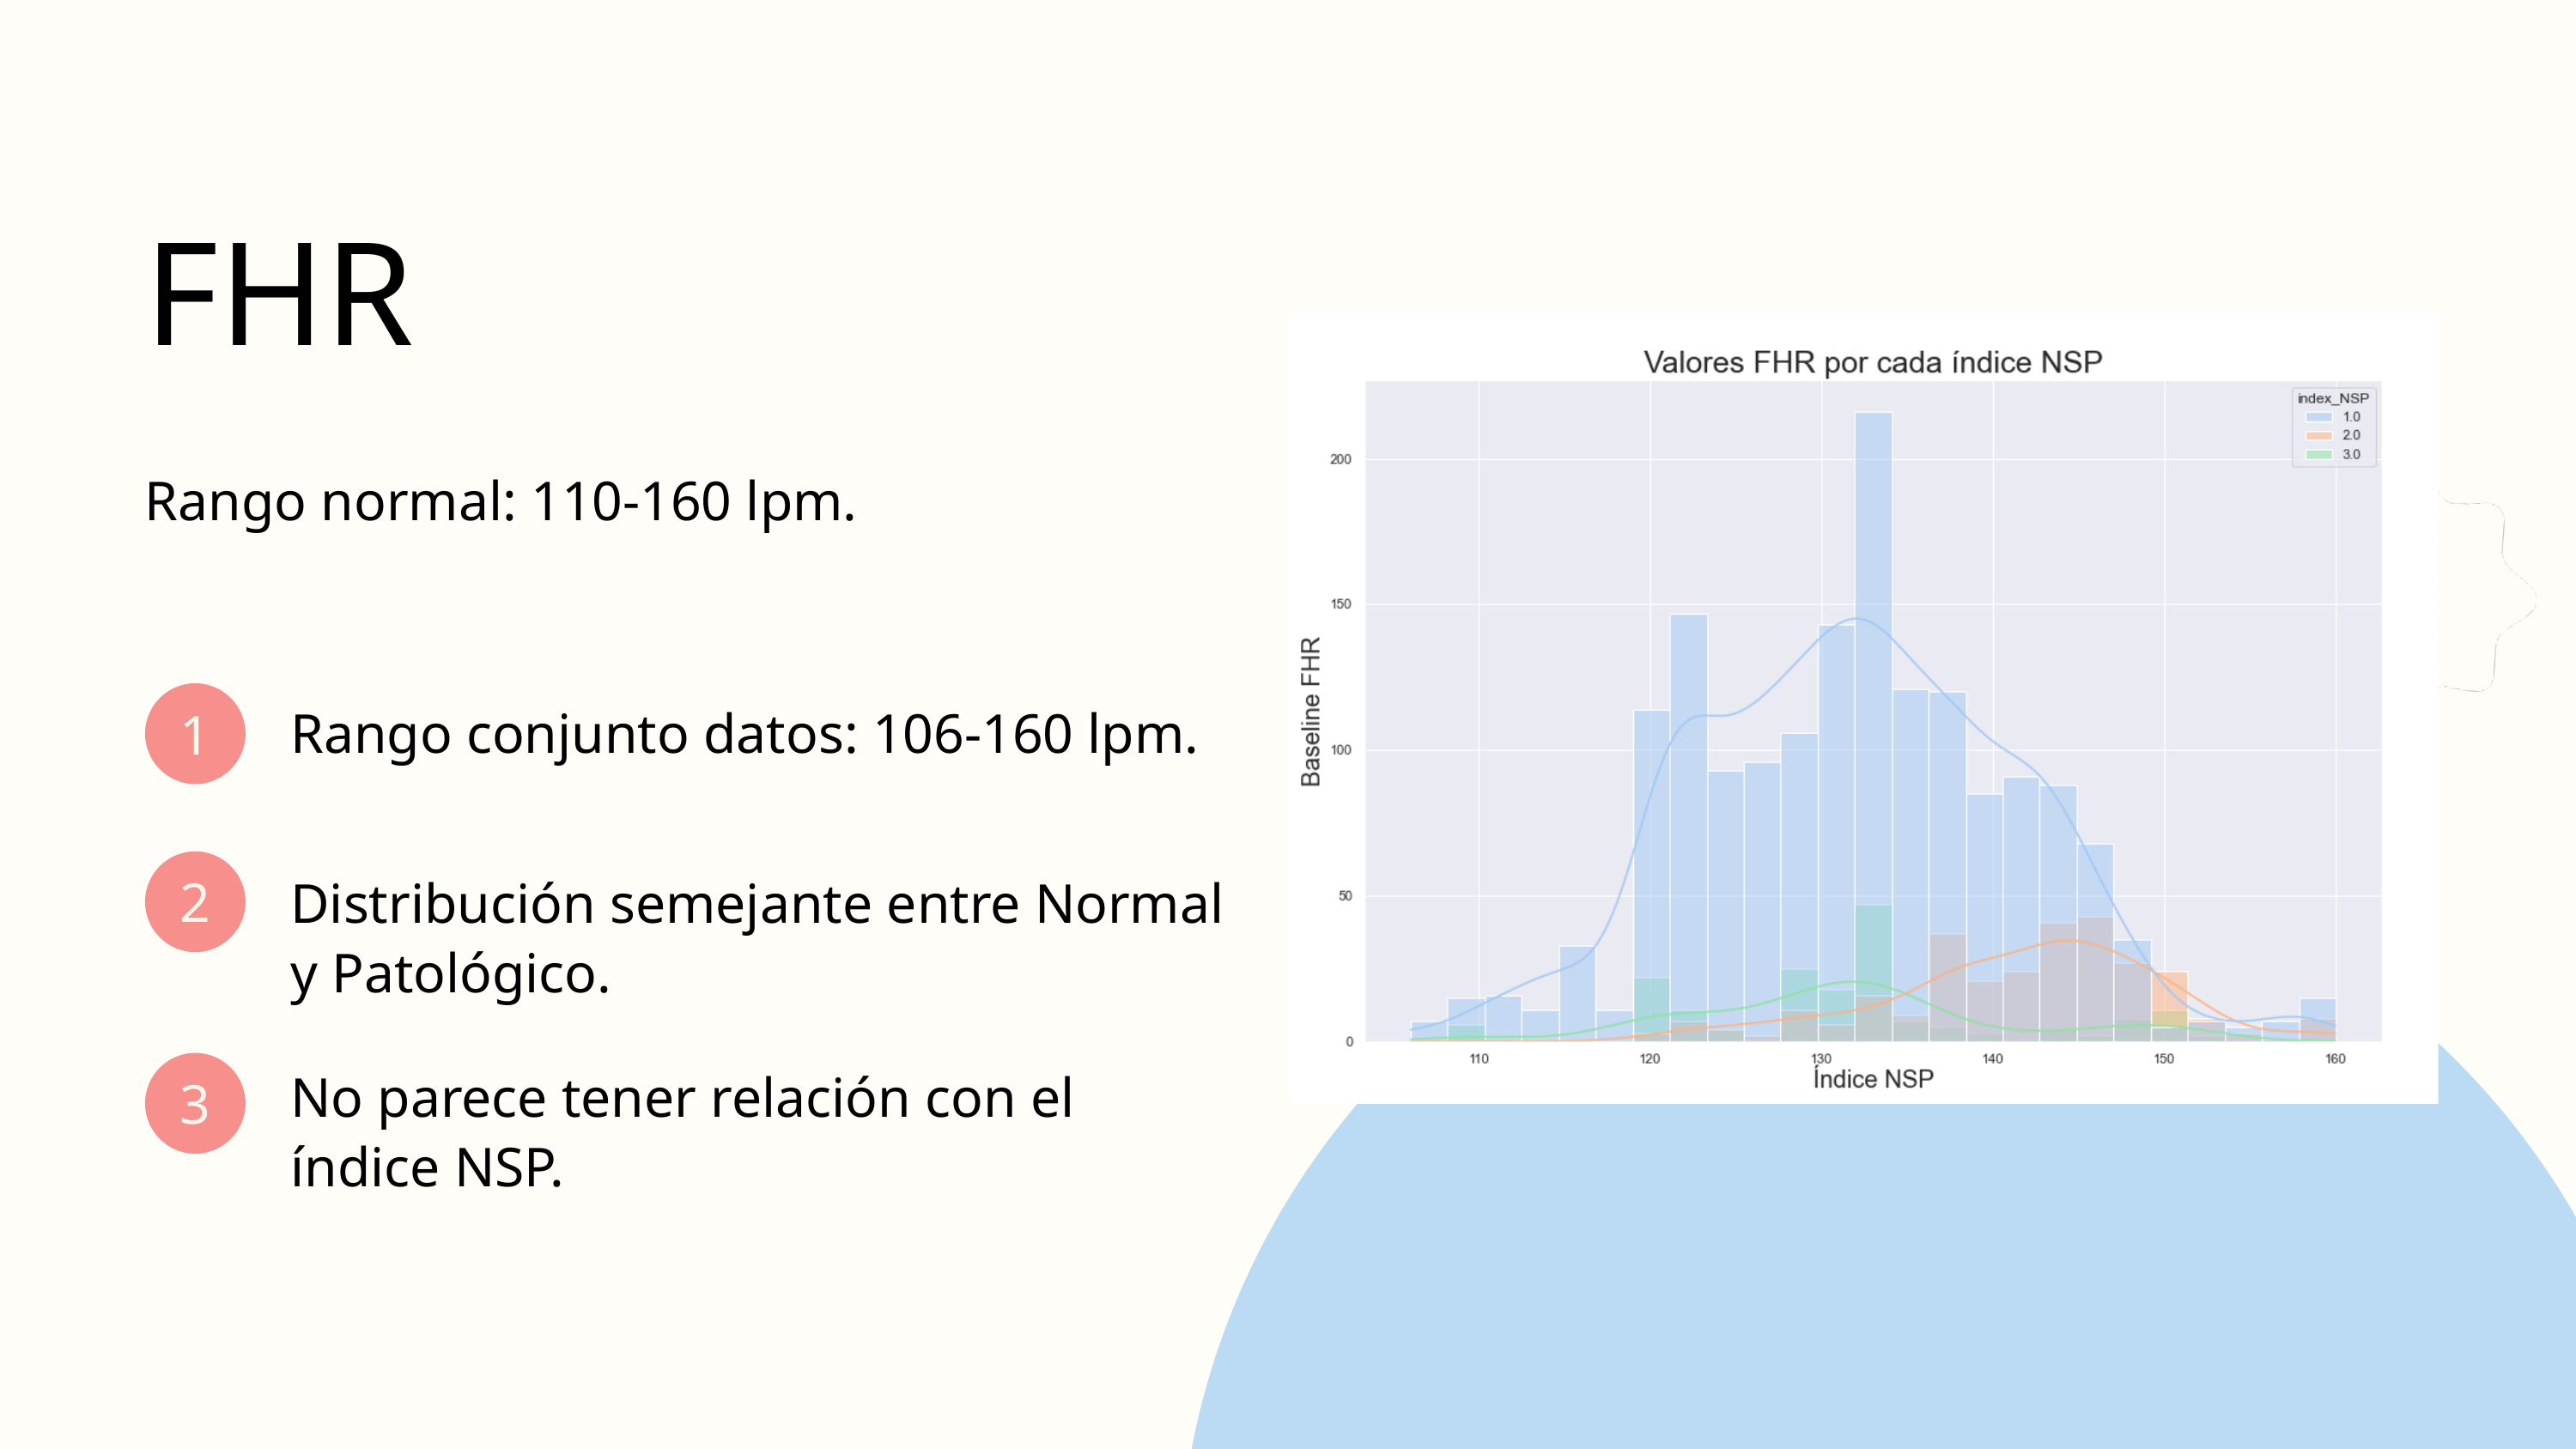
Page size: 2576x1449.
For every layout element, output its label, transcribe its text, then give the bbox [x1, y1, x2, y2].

text_box Rango conjunto datos: 106-160 lpm. [290, 694, 1234, 764]
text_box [144, 1052, 246, 1155]
text_box No parece tener relación con el índice NSP. [290, 1058, 1104, 1198]
picture [1287, 311, 2545, 1104]
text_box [144, 851, 246, 953]
text_box Rango normal: 110-160 lpm. [144, 462, 1283, 532]
text_box Distribución semejante entre Normal y Patológico. [290, 864, 1170, 1004]
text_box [144, 682, 246, 785]
text_box FHR [144, 185, 2432, 375]
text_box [1174, 839, 2576, 1449]
